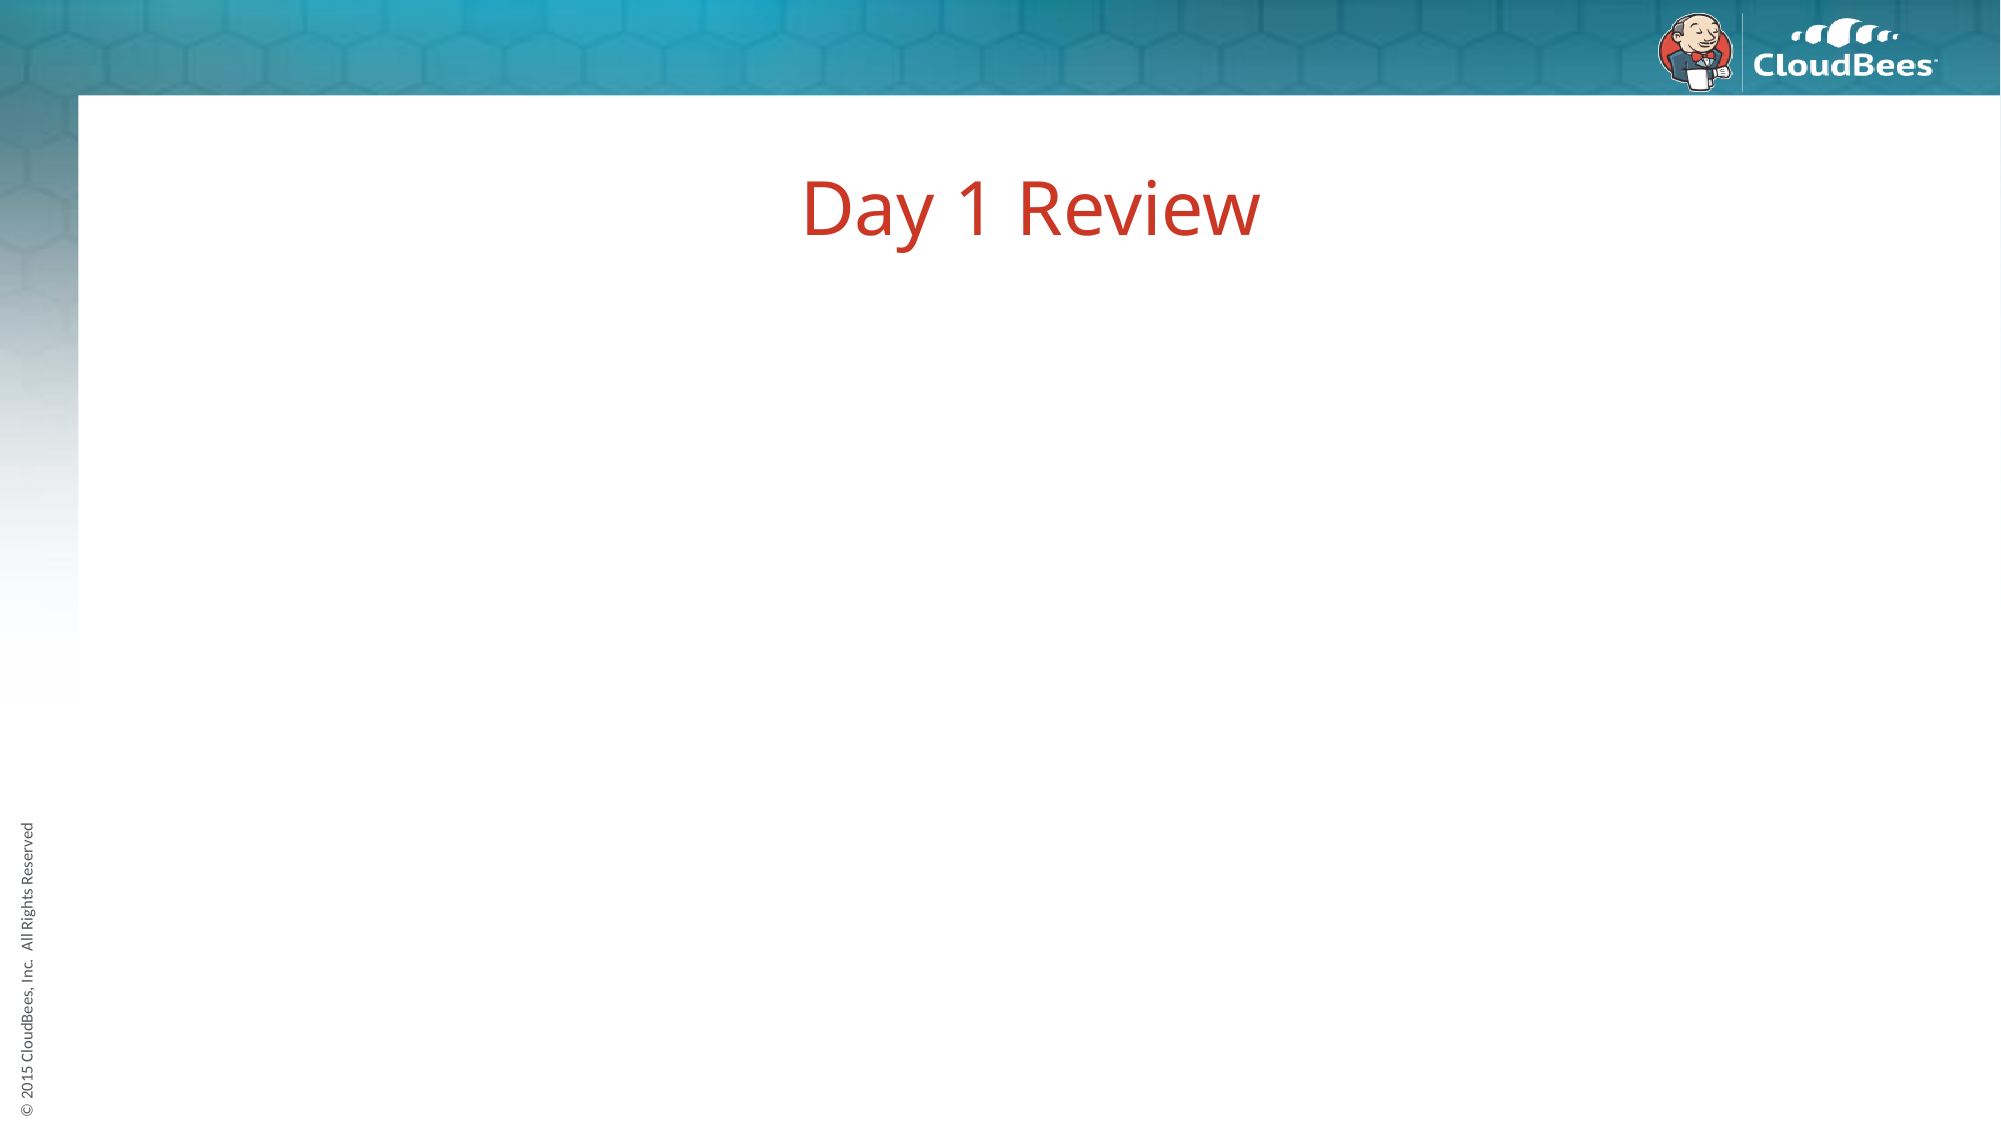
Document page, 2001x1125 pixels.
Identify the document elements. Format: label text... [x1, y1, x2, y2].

picture [0, 0, 2001, 1125]
title Day 1 Review [130, 136, 1932, 275]
